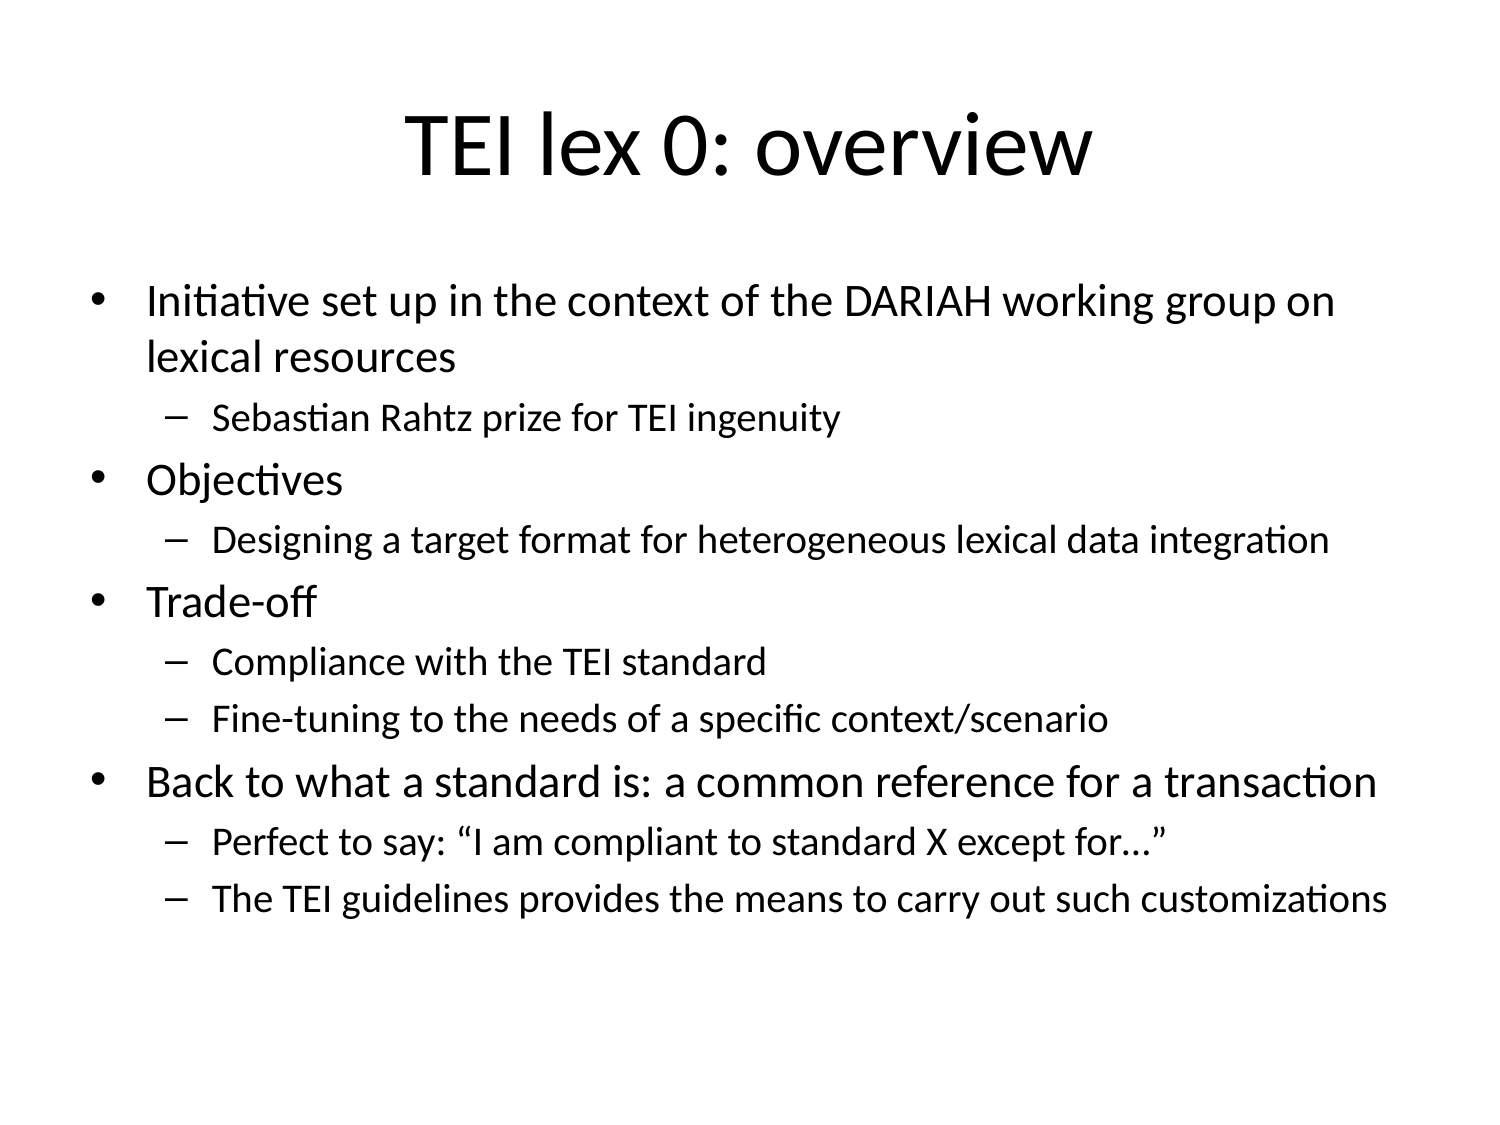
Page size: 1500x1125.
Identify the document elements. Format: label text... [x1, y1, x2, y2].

list Initiative set up in the context of the DARIAH working group on lexical resources Sebastian Rahtz prize for TEI ingenuity Objectives Designing a target format for heterogeneous lexical data integration Trade-off Compliance with the TEI standard Fine-tuning to the needs of a specific context/scenario Back to what a standard is: a common reference for a transaction Perfect to say: “I am compliant to standard X except for…” The TEI guidelines provides the means to carry out such customizations [75, 262, 1425, 1005]
title TEI lex 0: overview [75, 45, 1425, 233]
